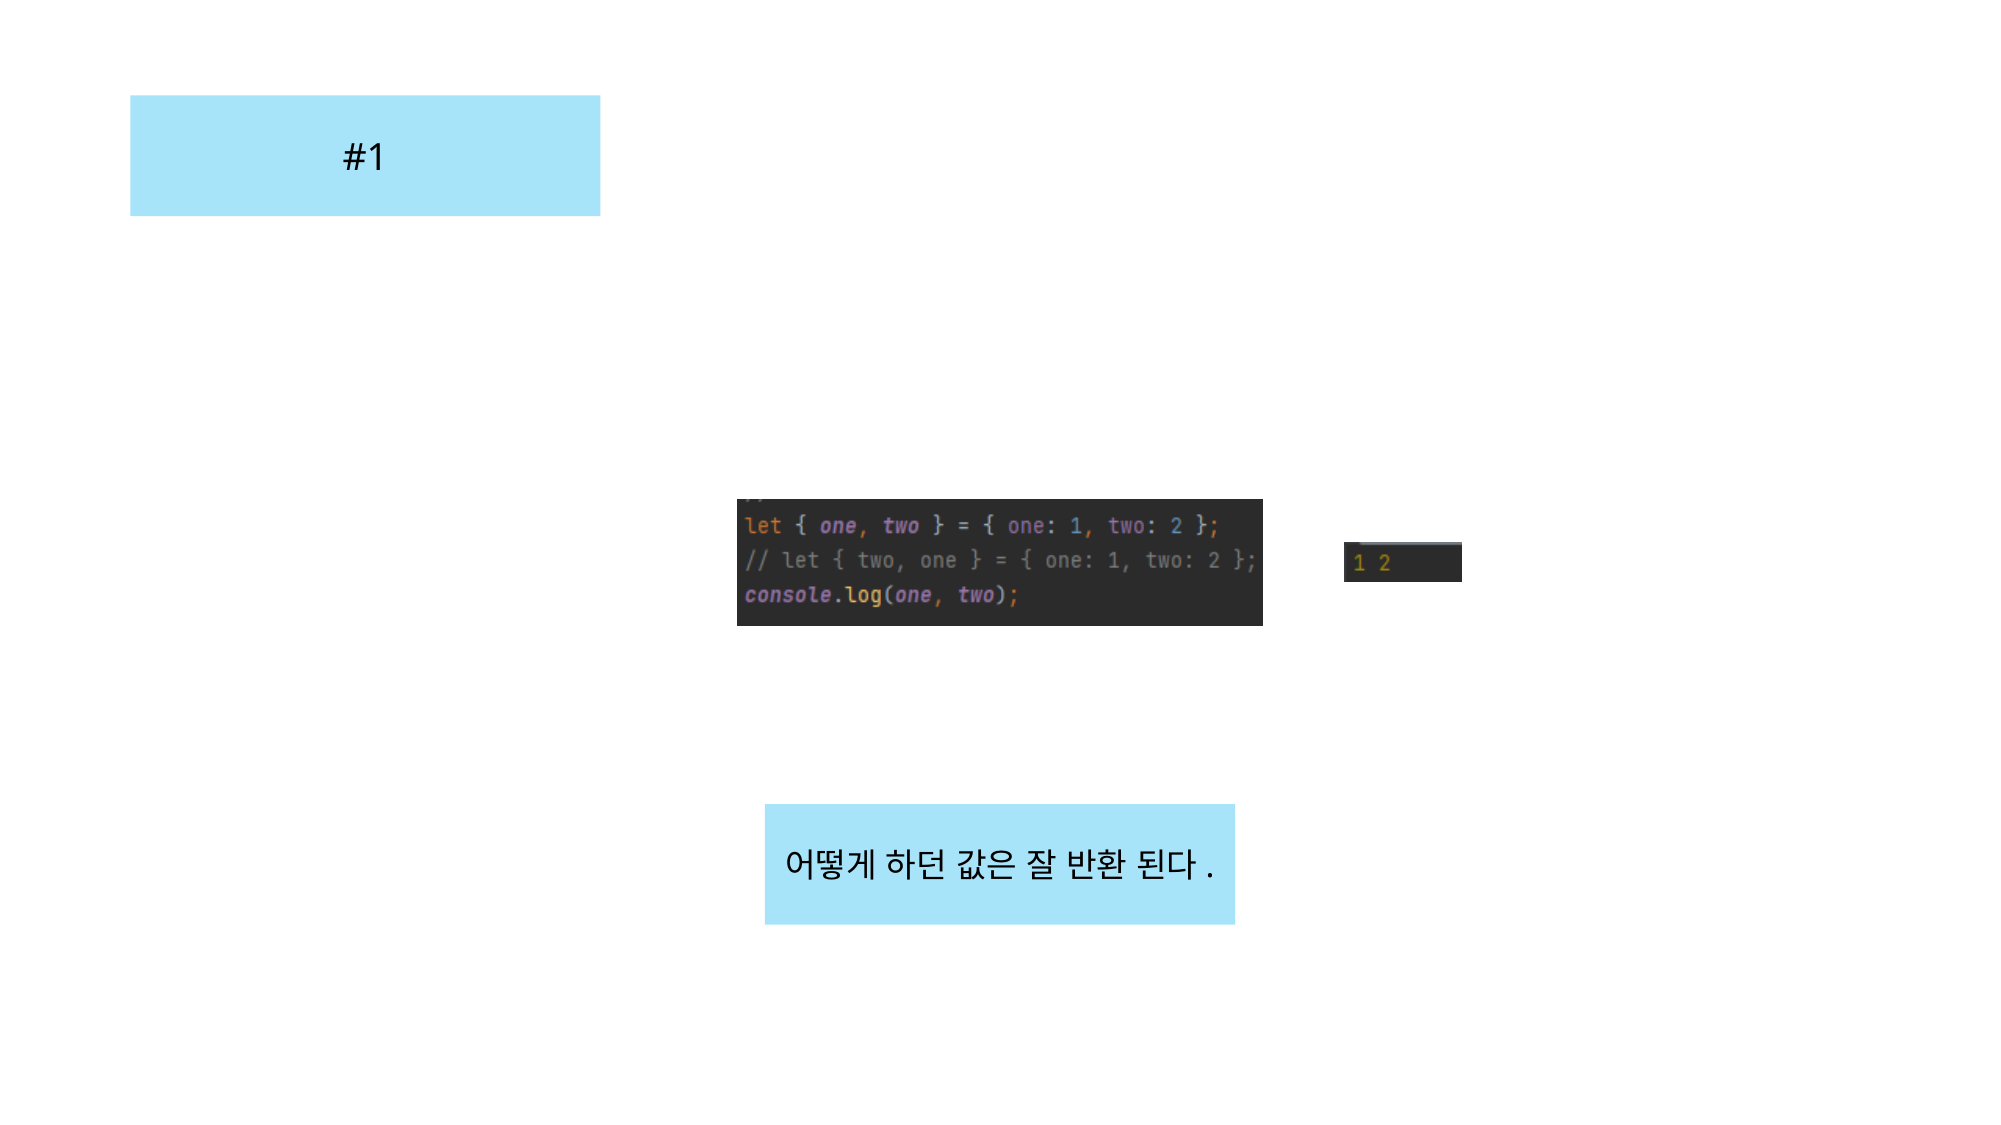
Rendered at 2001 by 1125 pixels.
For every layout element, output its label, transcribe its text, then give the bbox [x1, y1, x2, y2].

text_box 어떻게 하던 값은 잘 반환 된다. [764, 803, 1236, 926]
picture [737, 499, 1263, 626]
picture [1344, 542, 1462, 582]
text_box #1 [129, 94, 602, 217]
